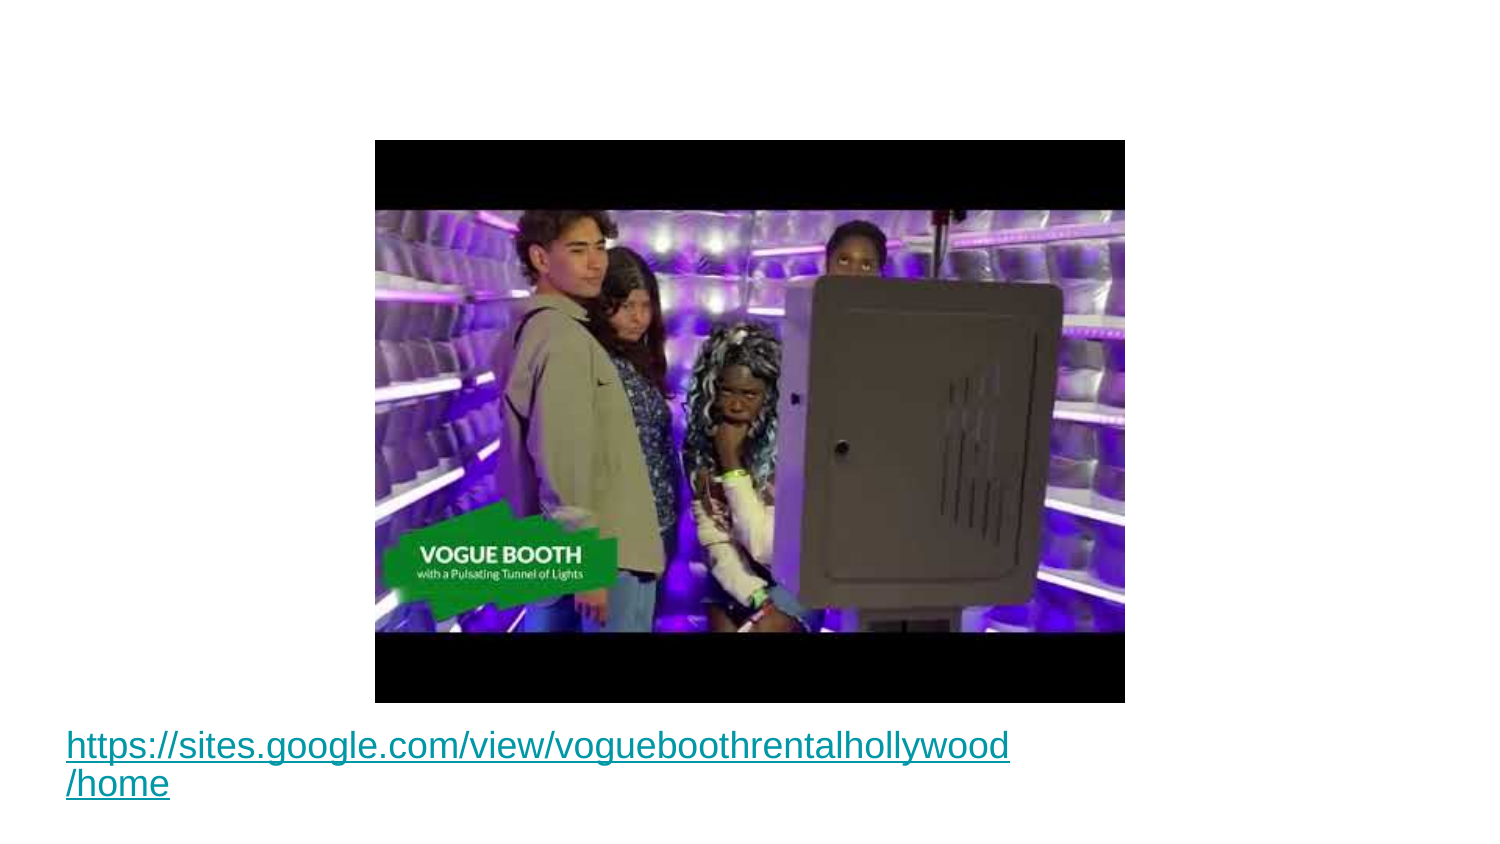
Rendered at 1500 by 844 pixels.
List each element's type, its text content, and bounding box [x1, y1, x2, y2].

list https://sites.google.com/view/vogueboothrentalhollywood/home [51, 694, 1036, 794]
picture [374, 140, 1126, 704]
